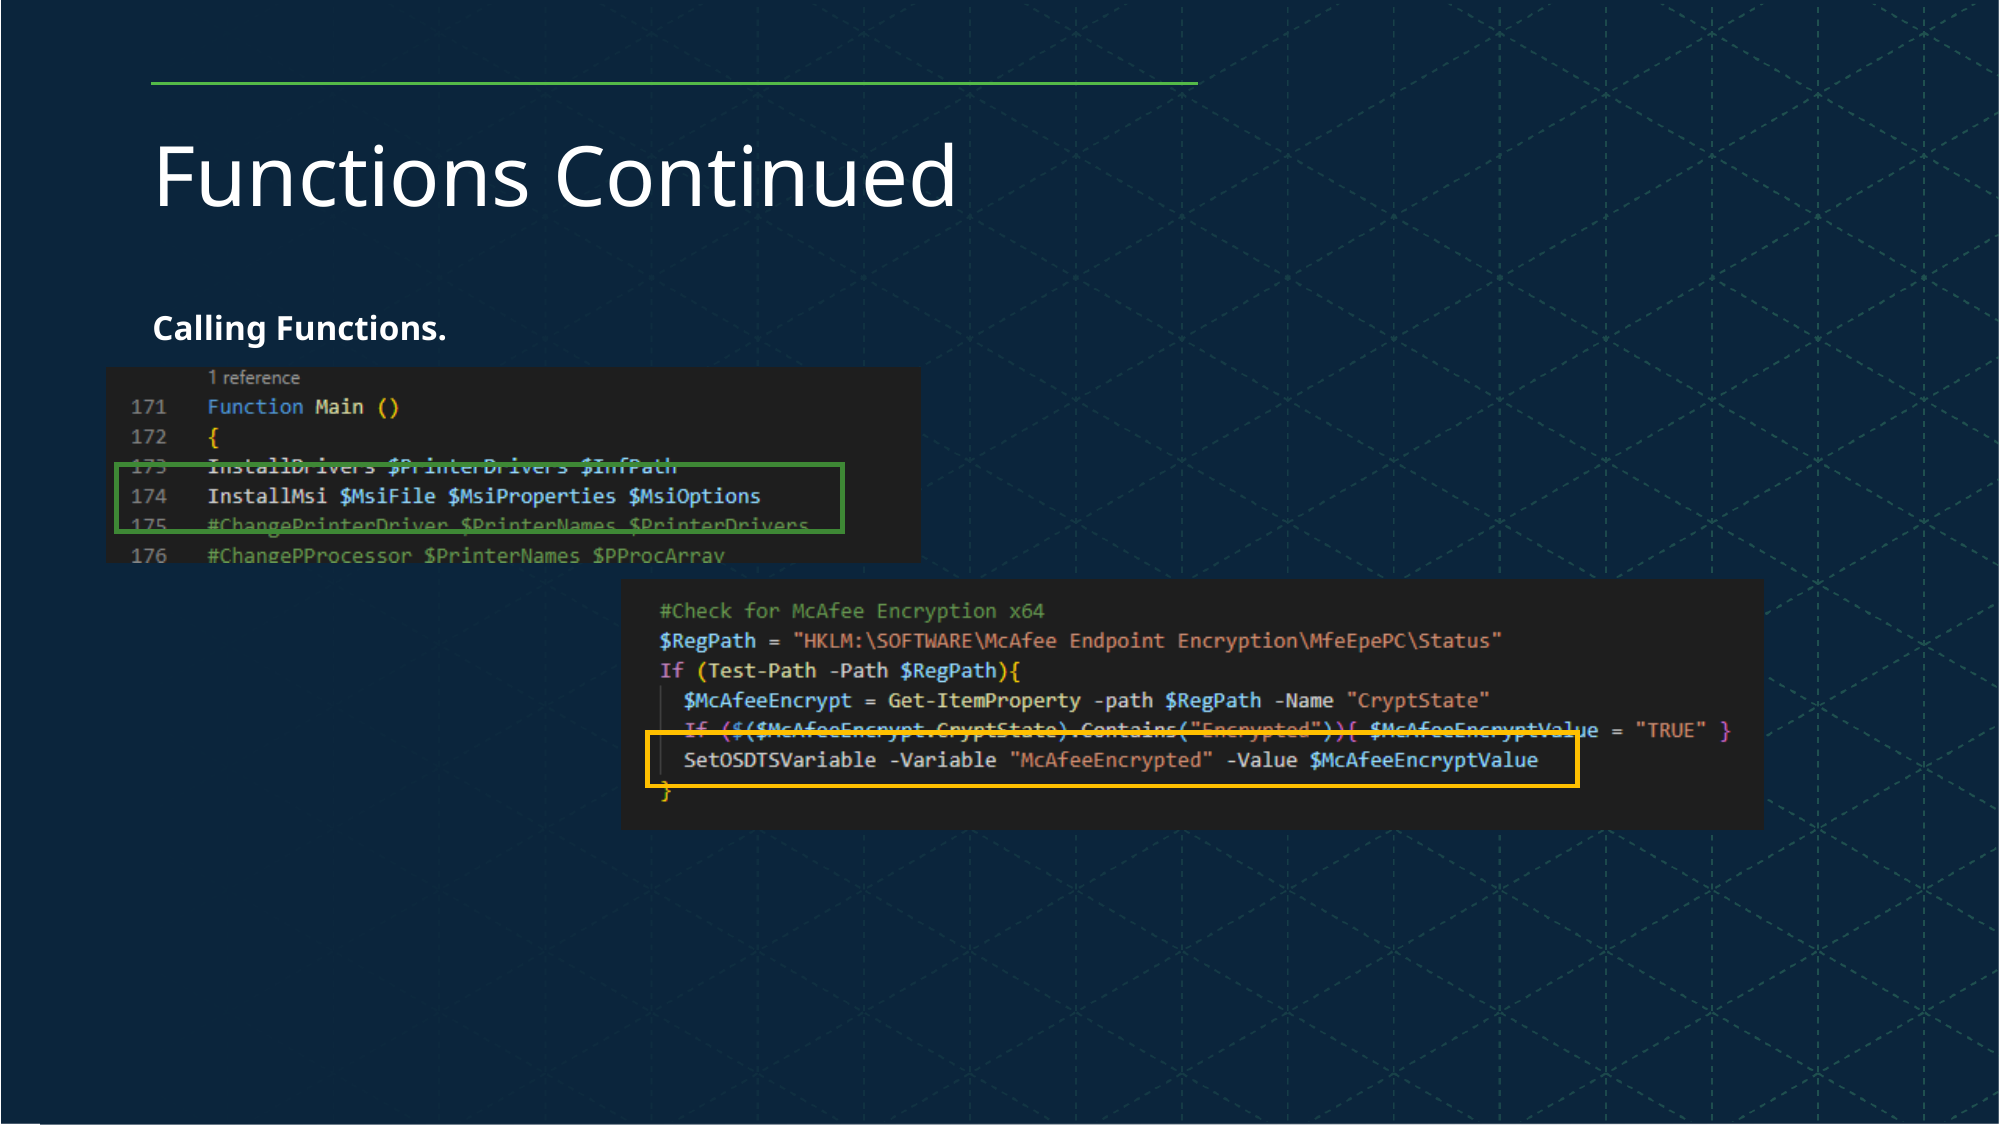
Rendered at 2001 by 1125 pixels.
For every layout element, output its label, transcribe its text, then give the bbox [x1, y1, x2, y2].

picture [1, 0, 1999, 1125]
title Functions Continued [137, 127, 1863, 299]
list Calling Functions. [137, 299, 1863, 1065]
